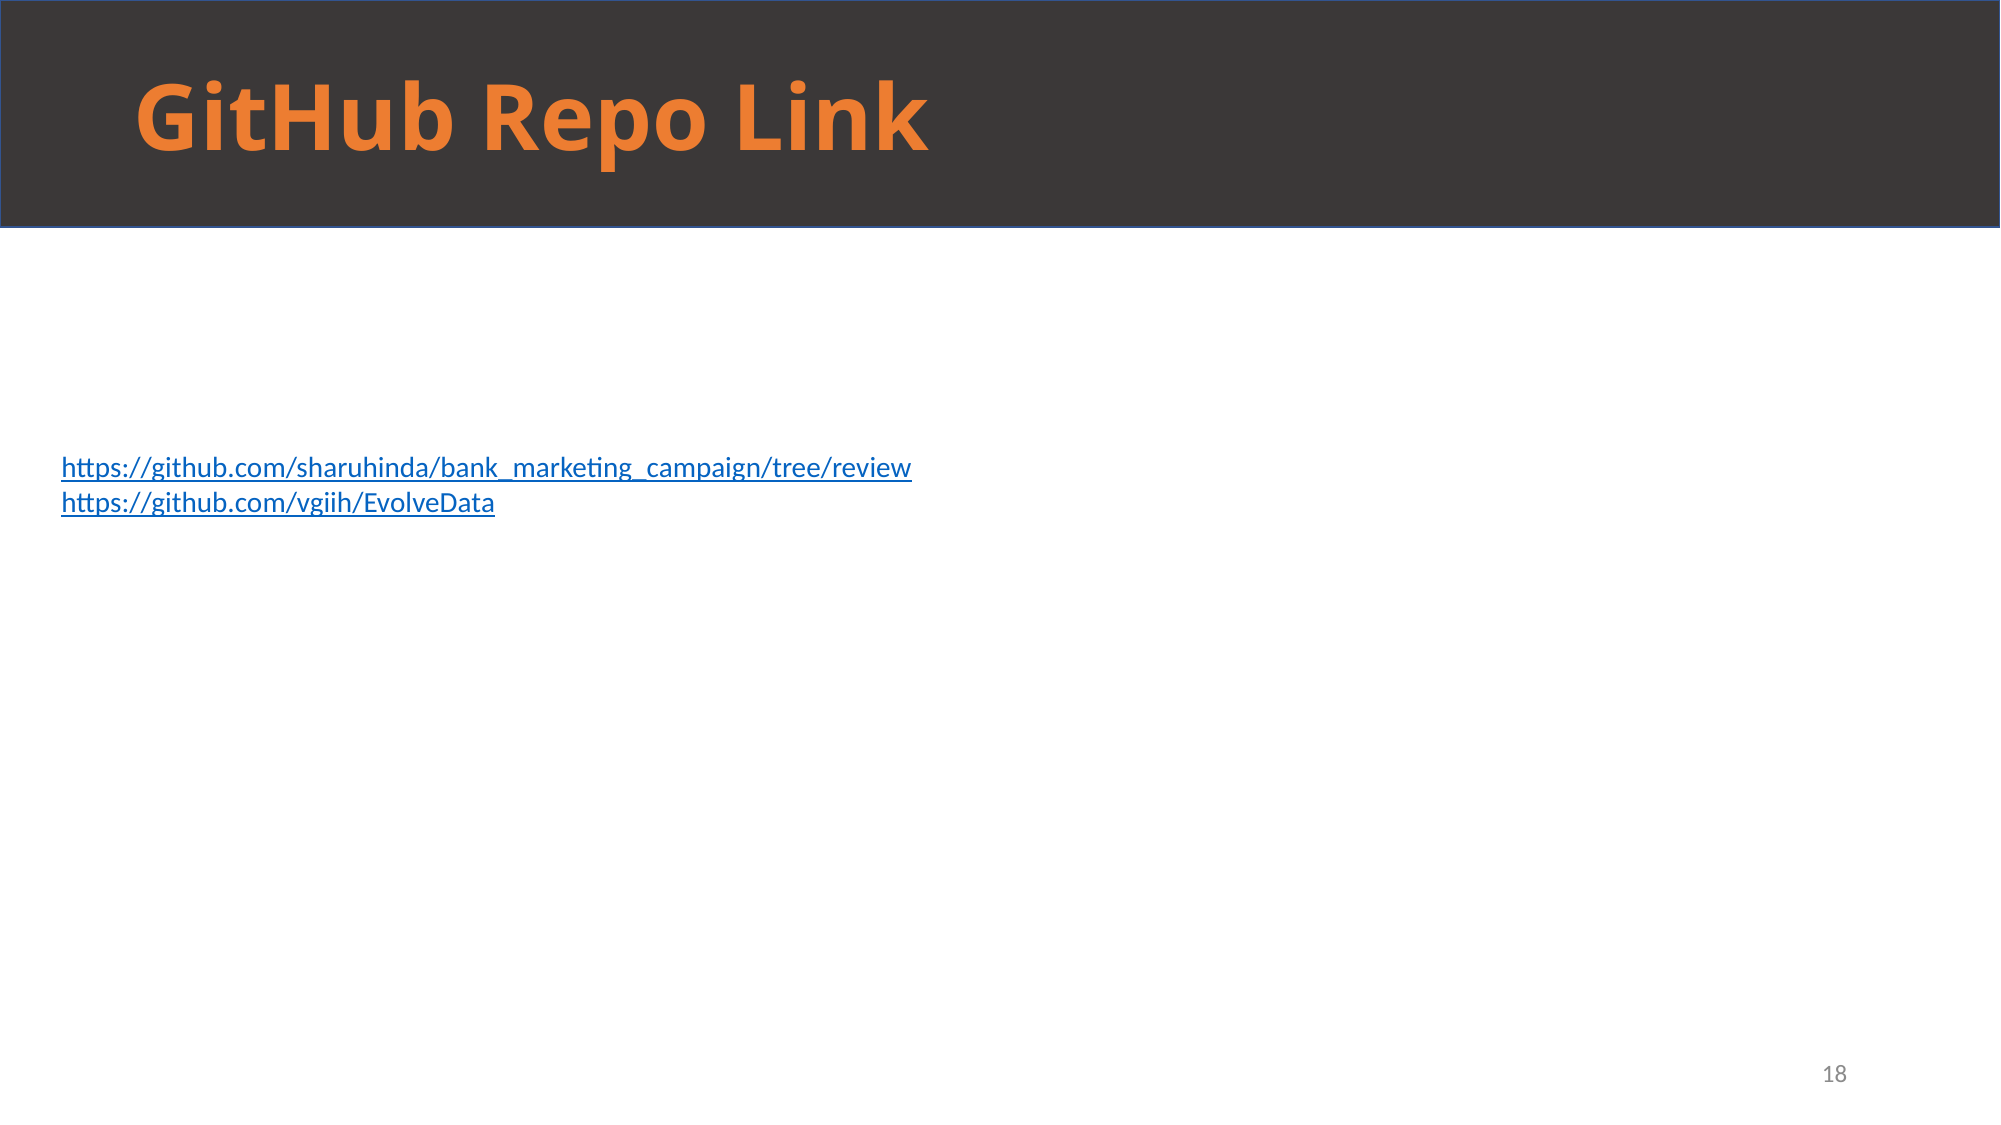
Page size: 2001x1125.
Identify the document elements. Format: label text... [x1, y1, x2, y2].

slide_number 18 [1412, 1042, 1863, 1103]
text_box https://github.com/sharuhinda/bank_marketing_campaign/tree/review https://github.com/vgiih/EvolveData [46, 441, 1963, 562]
text_box GitHub Repo Link [0, 0, 2000, 228]
